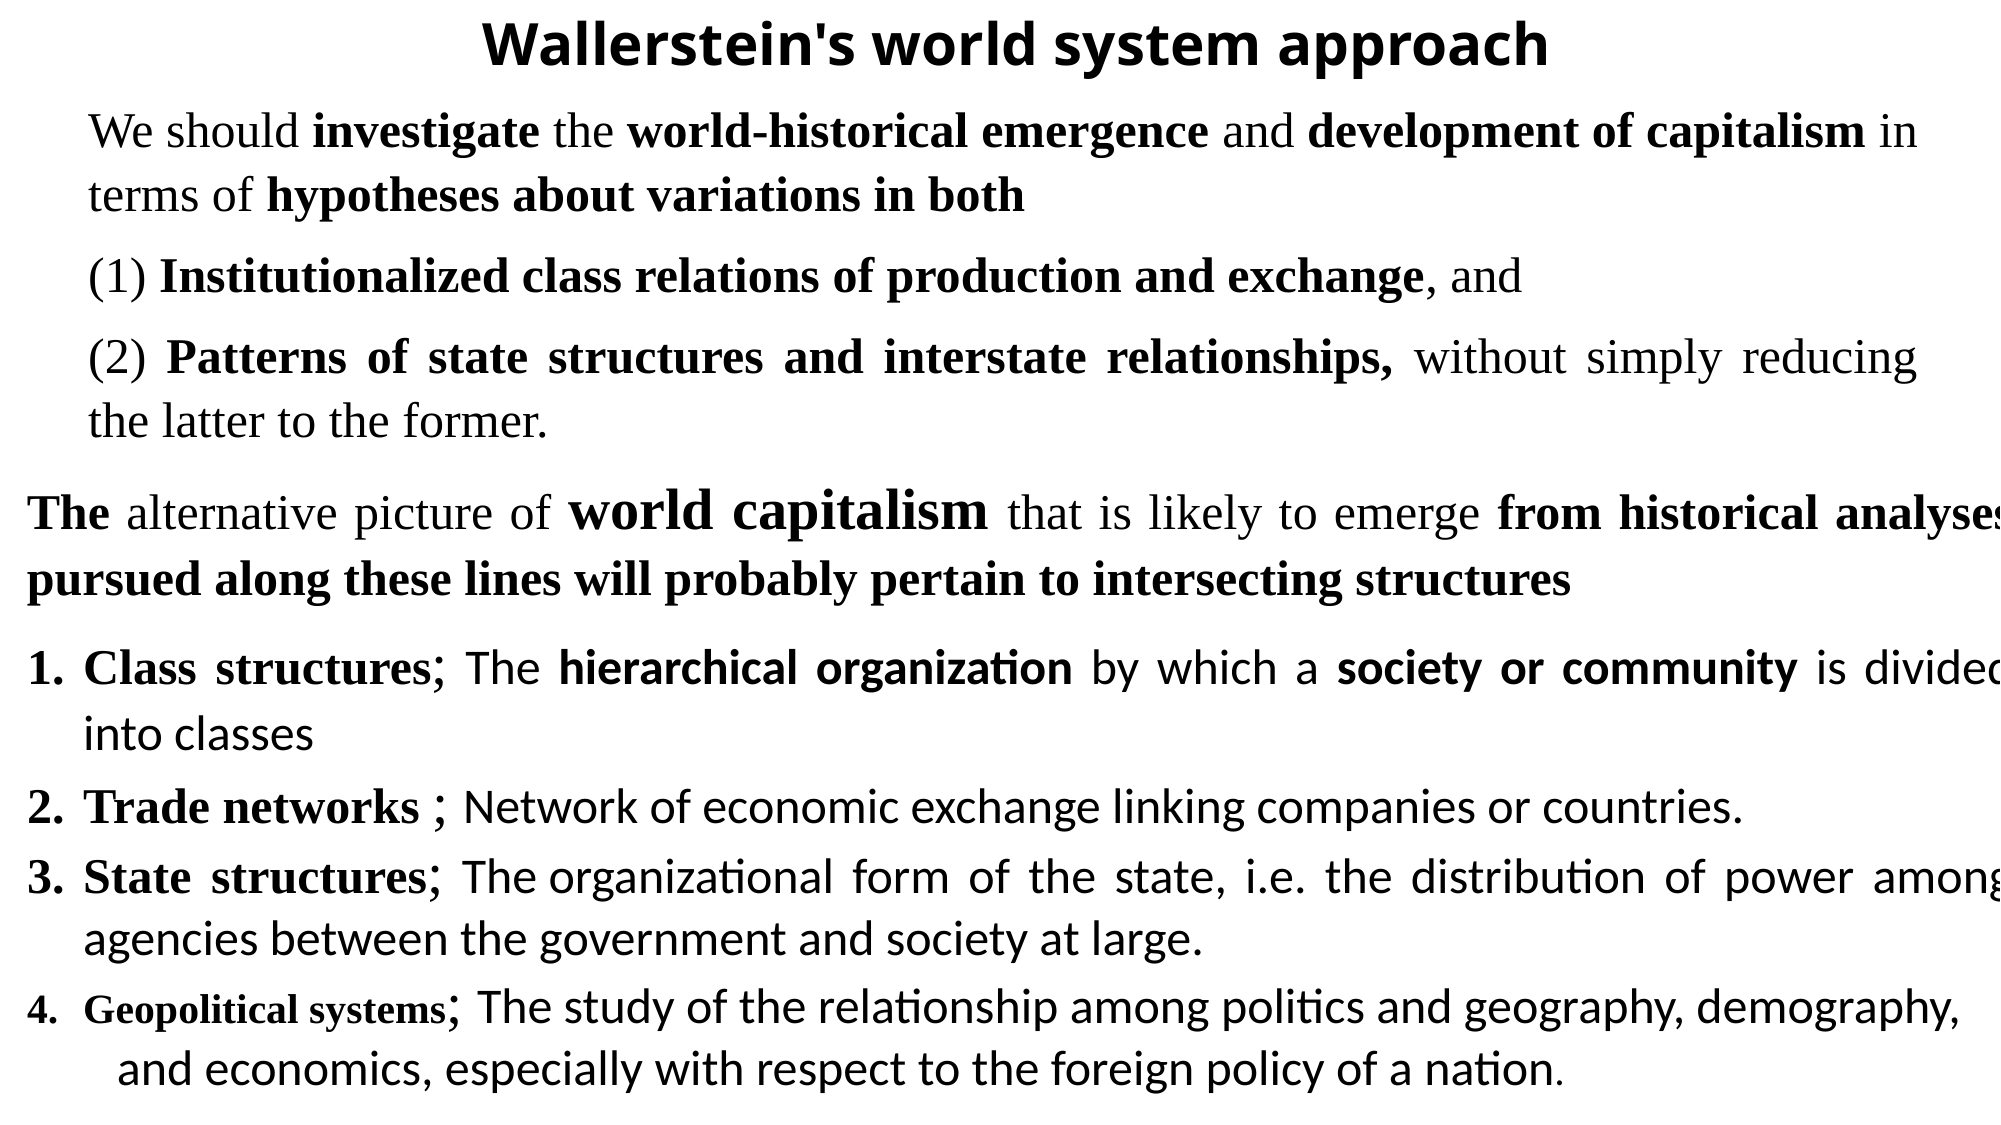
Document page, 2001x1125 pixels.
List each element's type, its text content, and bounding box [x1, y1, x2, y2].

text_box We should investigate the world-historical emergence and development of capitalism in terms of hypotheses about variations in both (1) Institutionalized class relations of production and exchange, and (2) Patterns of state structures and interstate relationships, without simply reducing the latter to the former. [73, 85, 1933, 455]
text_box Wallerstein's world system approach [468, 0, 1567, 85]
text_box The alternative picture of world capitalism that is likely to emerge from historical analyses pursued along these lines will probably pertain to intersecting structures Class structures; The hierarchical organization by which a society or community is divided into classes Trade networks ; Network of economic exchange linking companies or countries. State structures; The organizational form of the state, i.e. the distribution of power among agencies between the government and society at large. Geopolitical systems; The study of the relationship among politics and geography, demography, and economics, especially with respect to the foreign policy of a nation. [12, 458, 2000, 1103]
